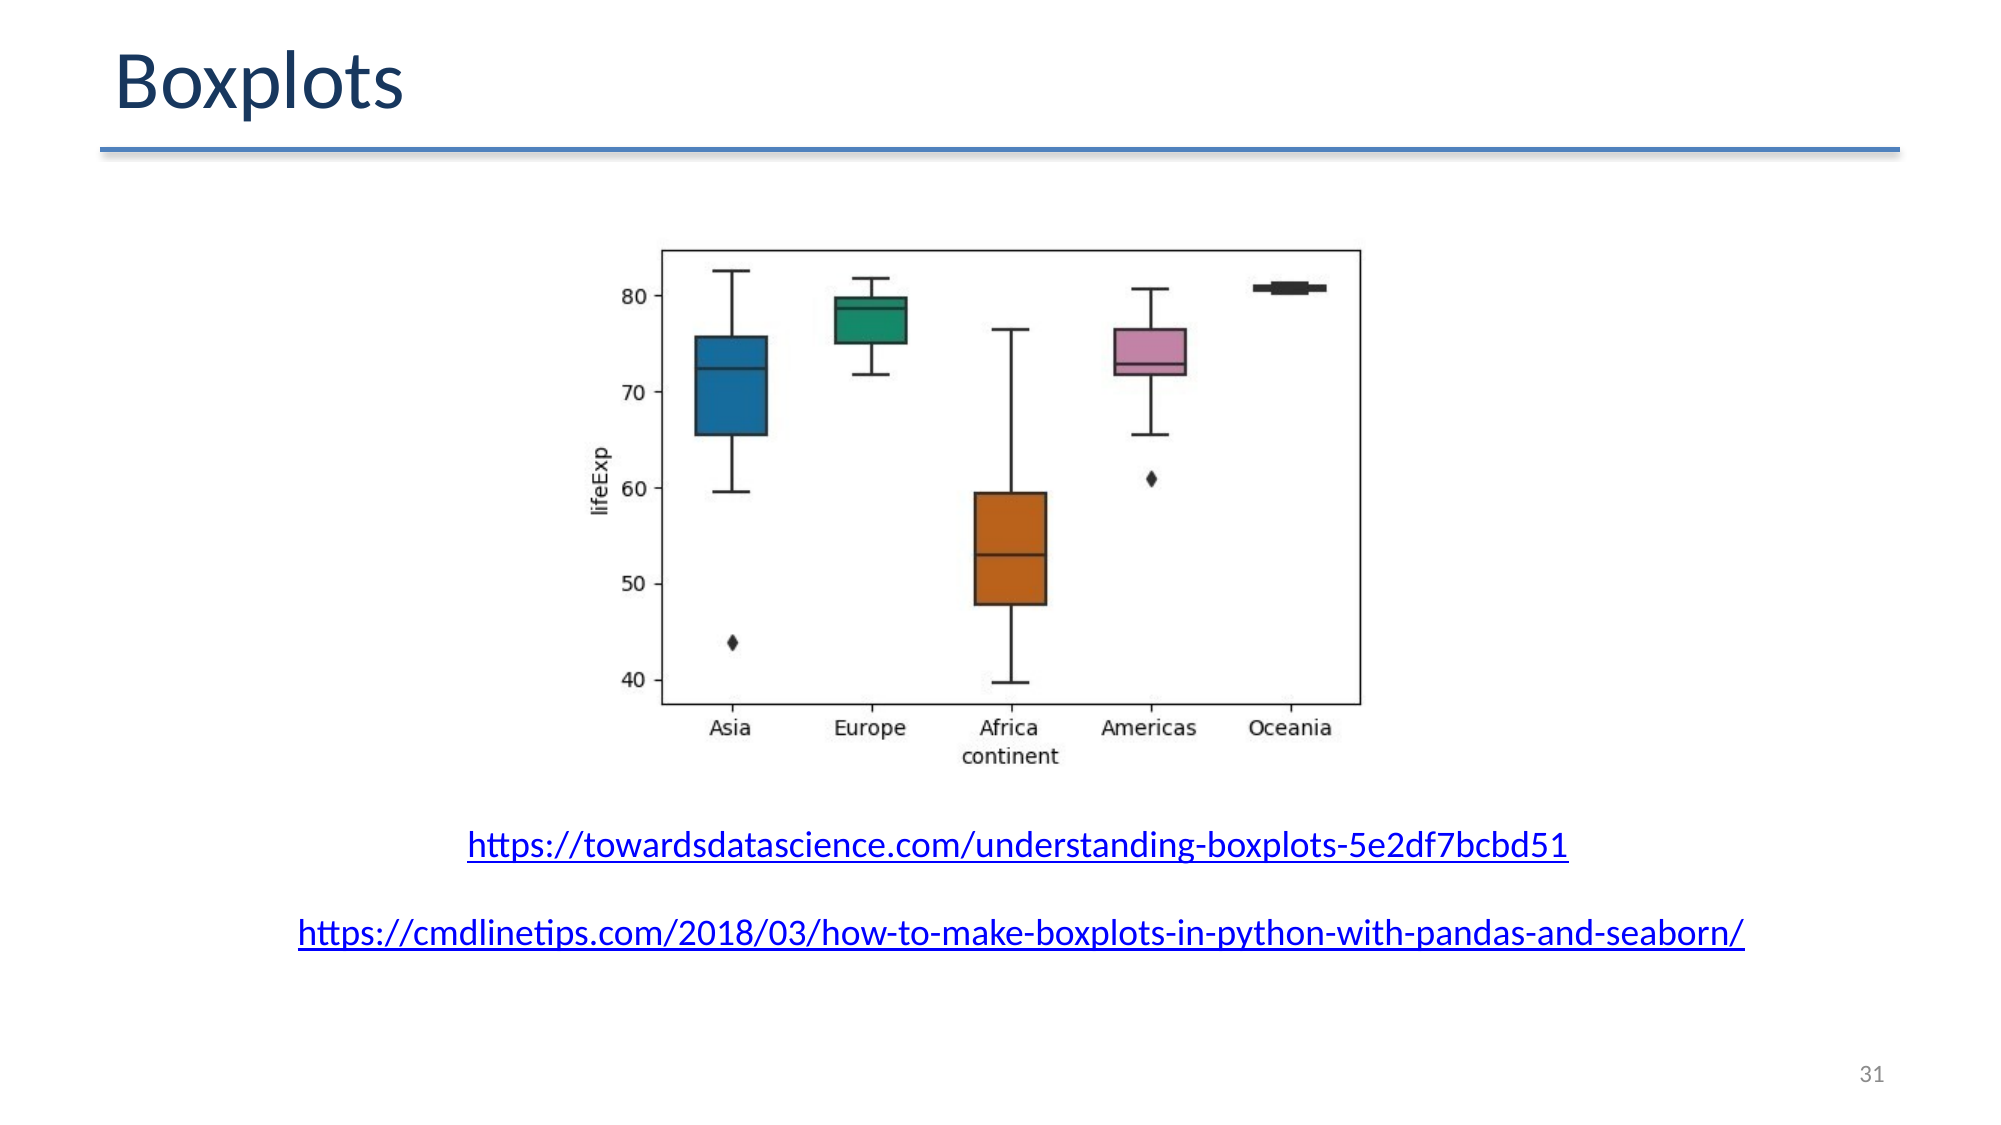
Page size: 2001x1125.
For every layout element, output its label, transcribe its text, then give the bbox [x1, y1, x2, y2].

text_box https://towardsdatascience.com/understanding-boxplots-5e2df7bcbd51 [452, 813, 1585, 873]
text_box https://cmdlinetips.com/2018/03/how-to-make-boxplots-in-python-with-pandas-and-seaborn/ [282, 901, 1761, 961]
title Boxplots [99, 3, 1900, 147]
slide_number 31 [1433, 1042, 1900, 1103]
picture [549, 178, 1451, 779]
